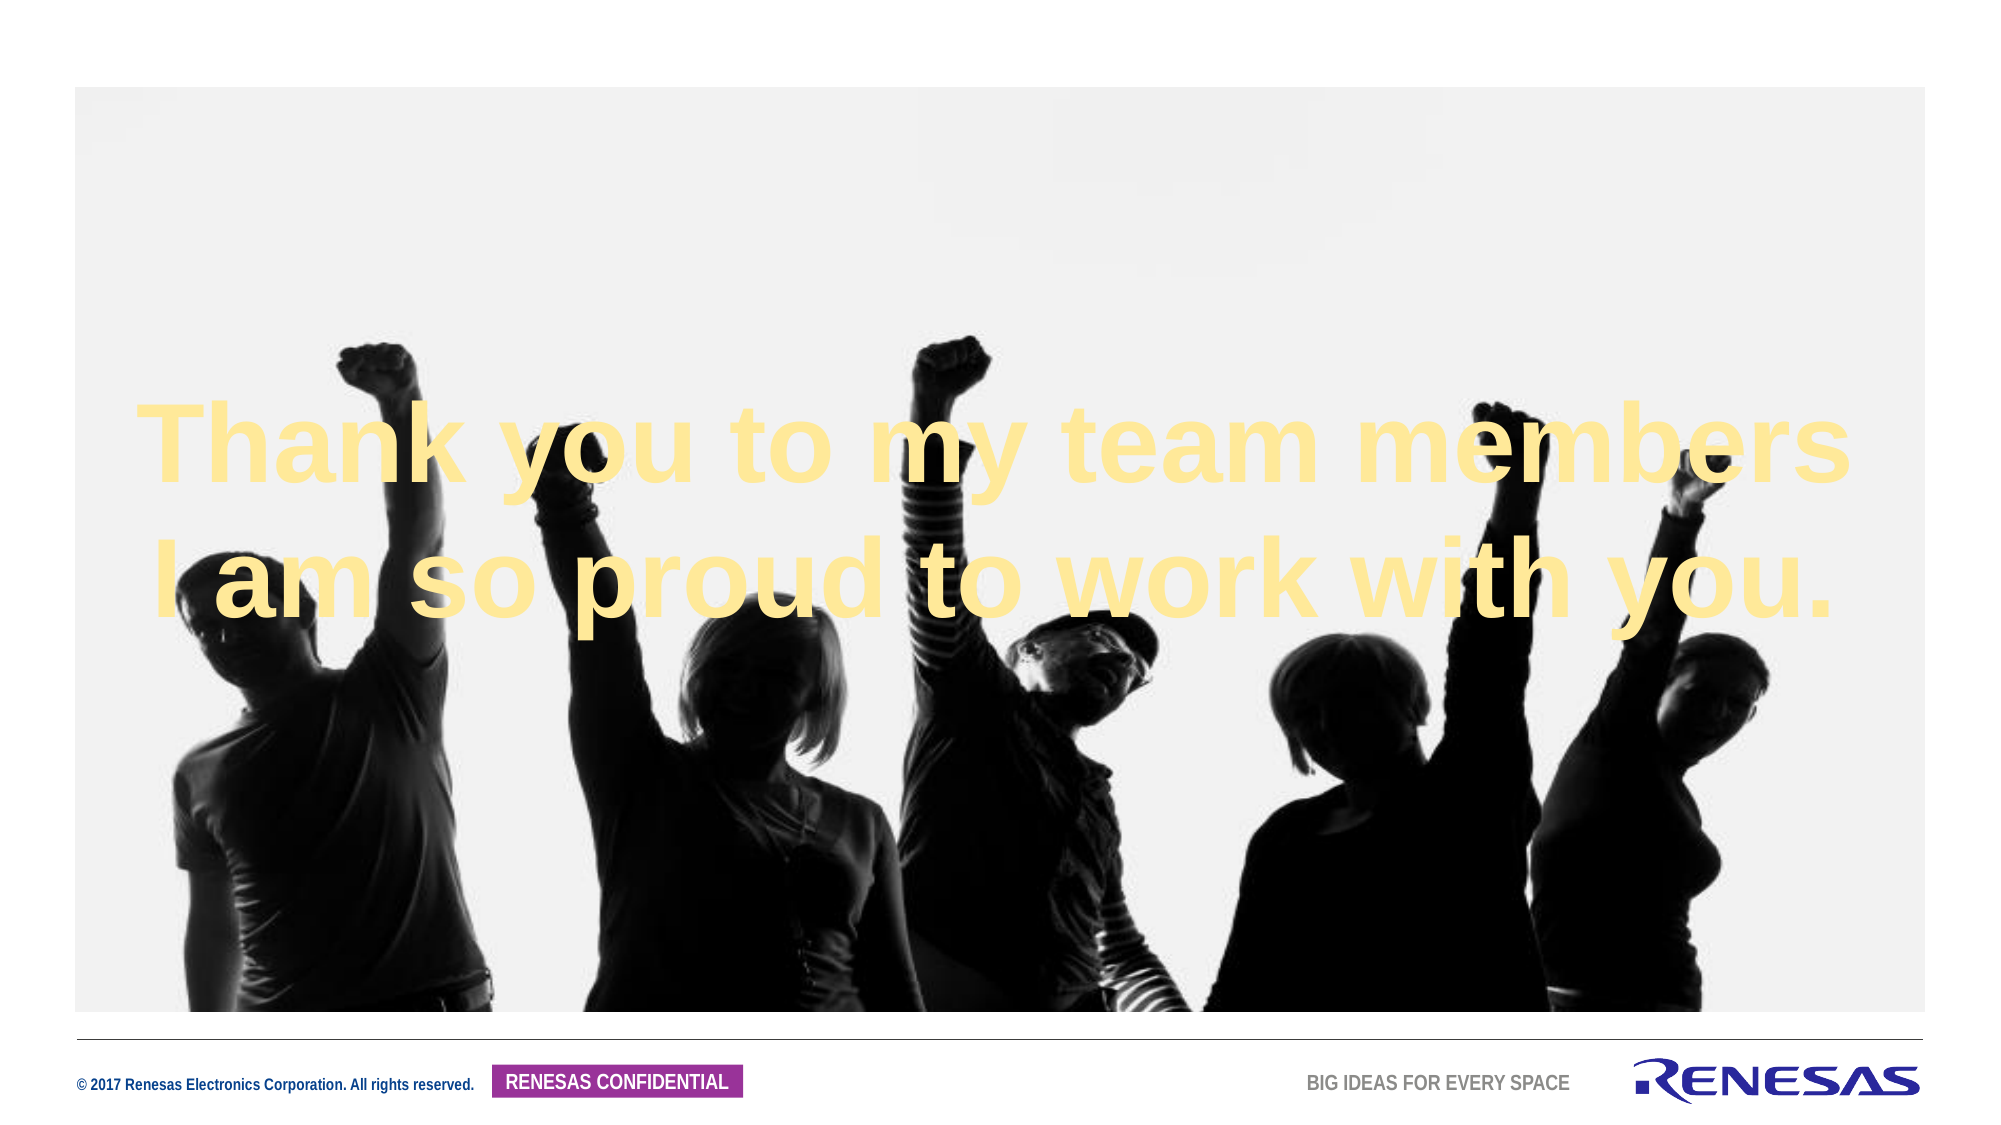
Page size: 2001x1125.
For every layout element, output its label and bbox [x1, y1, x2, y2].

picture [74, 87, 1926, 1012]
picture [1631, 1056, 1923, 1106]
